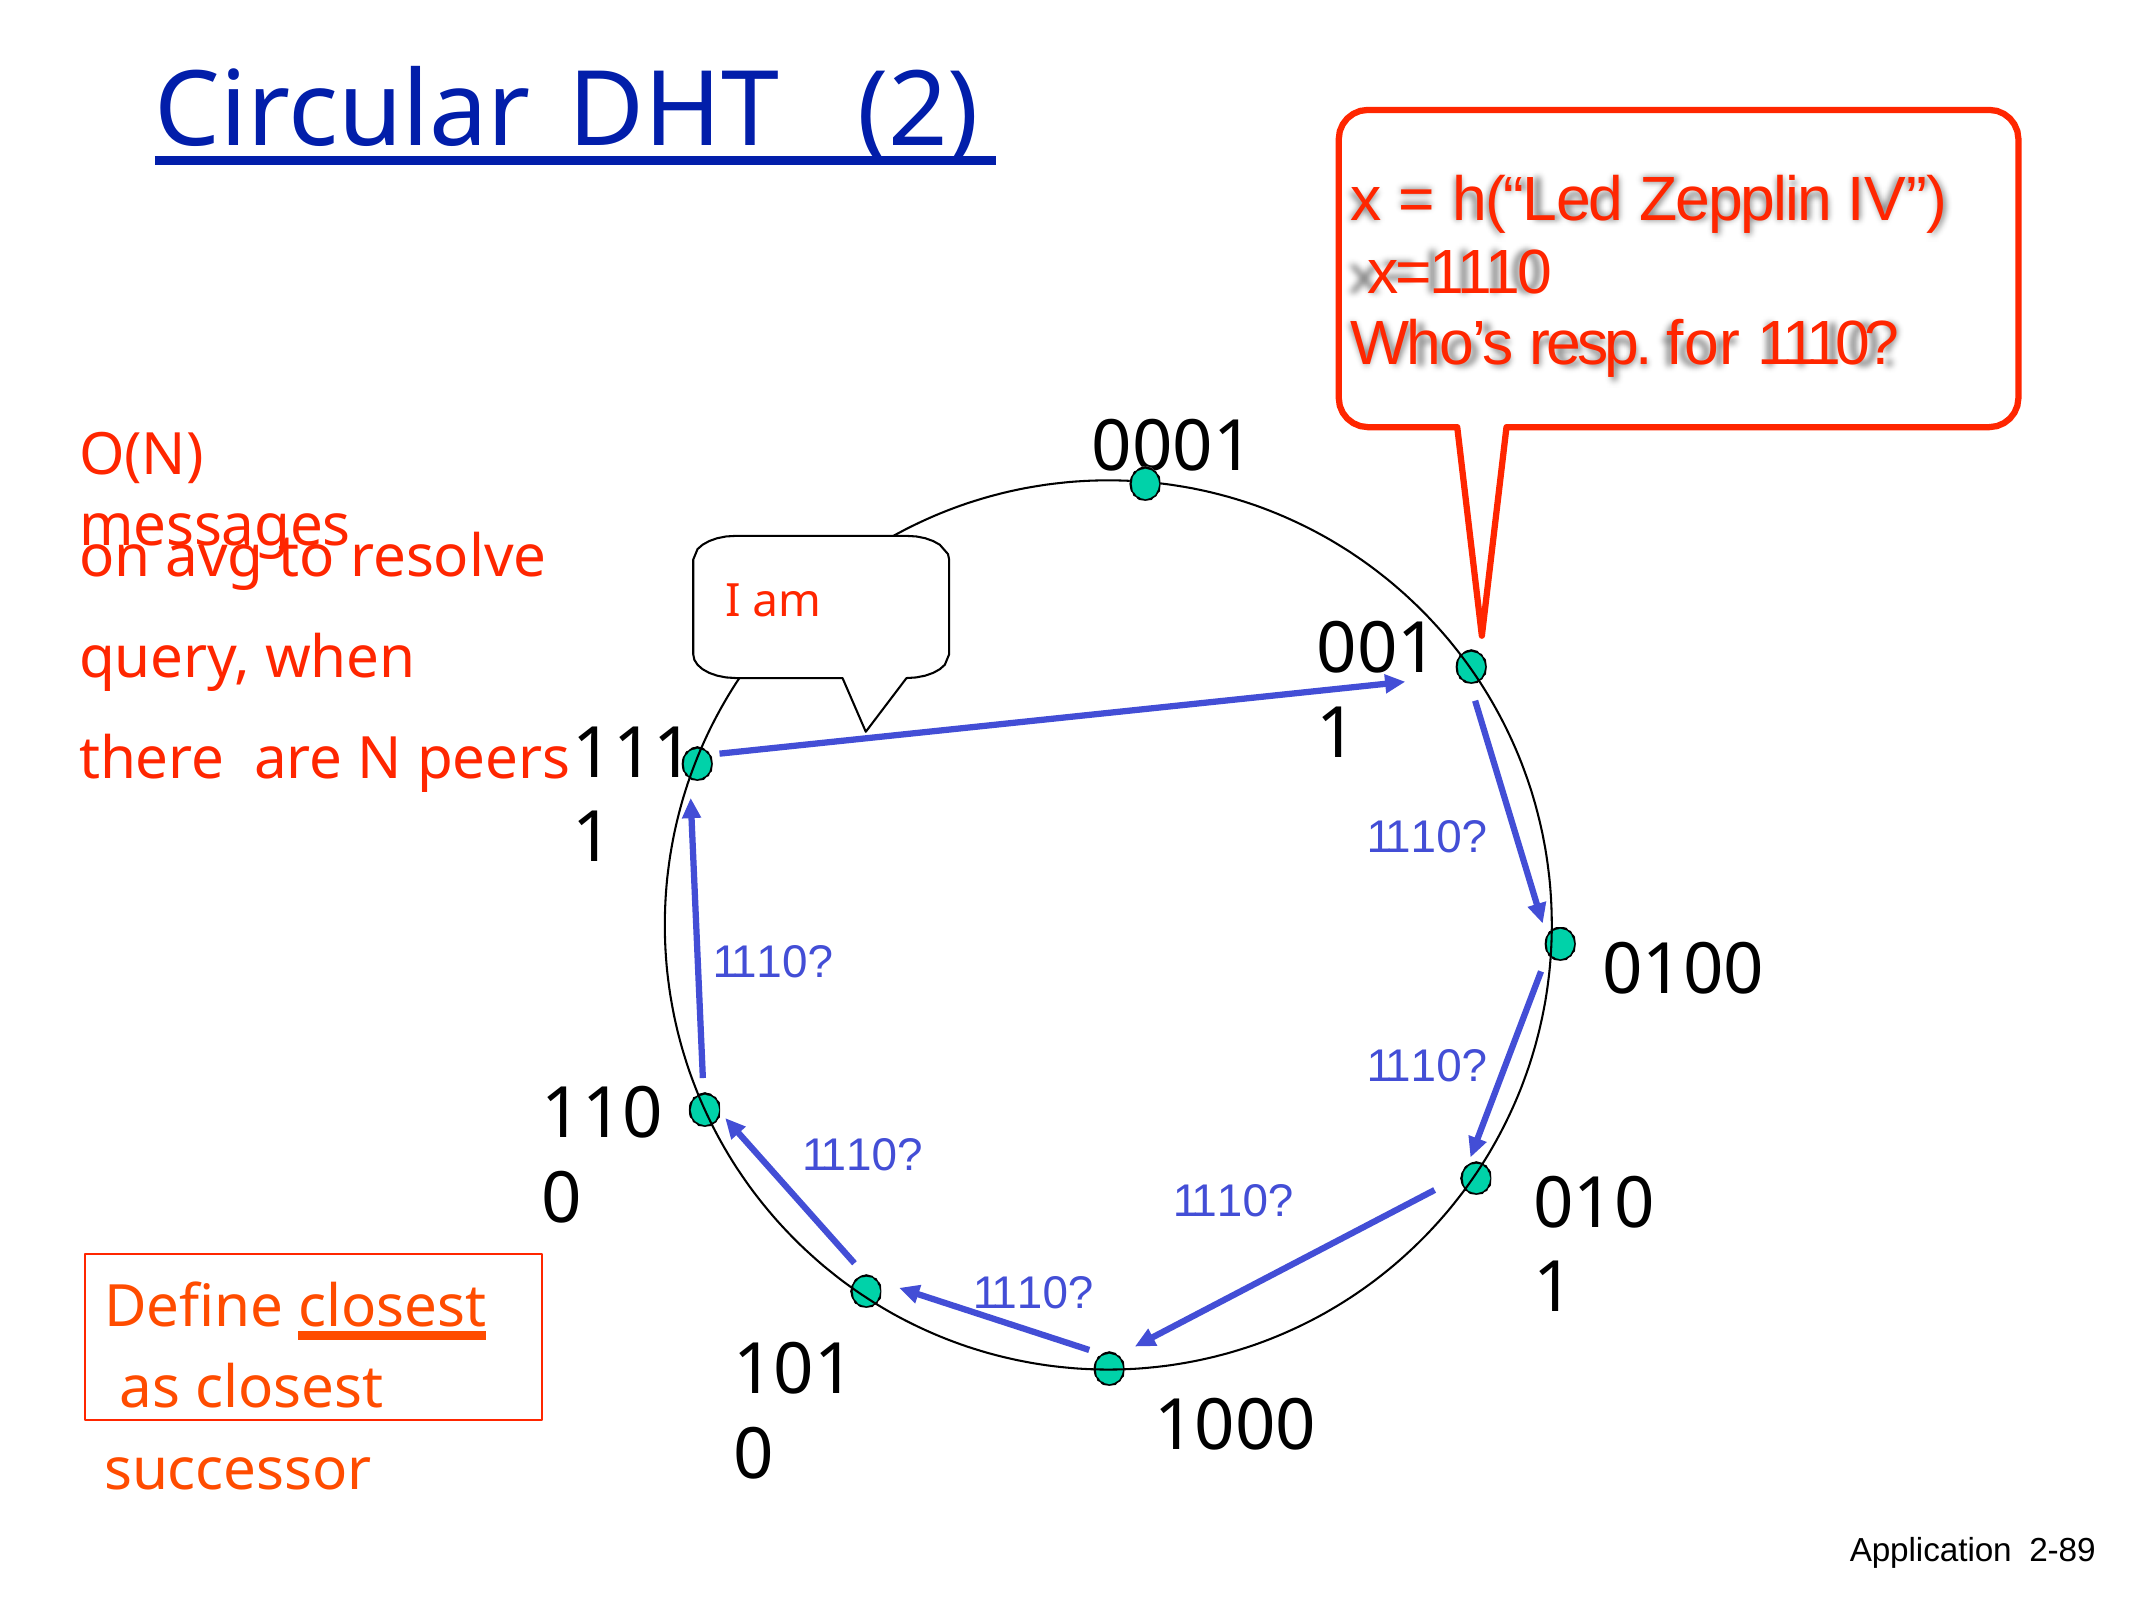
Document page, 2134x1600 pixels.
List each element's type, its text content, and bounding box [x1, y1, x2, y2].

text_box [1384, 674, 1405, 694]
text_box [1551, 927, 1576, 961]
text_box successor [102, 1423, 373, 1502]
text_box [1527, 901, 1547, 923]
text_box 1110? [710, 929, 836, 987]
text_box 1111 [570, 704, 703, 877]
text_box x = h(“Led Zepplin IV”) x=1110 Who’s resp. for 1110? [1347, 154, 1952, 378]
text_box Define closest as closest [85, 1254, 543, 1420]
text_box Application 2-89 [1847, 1529, 2101, 1569]
text_box 0011 [1314, 600, 1469, 772]
text_box [694, 1092, 712, 1127]
text_box [1093, 1370, 1125, 1386]
text_box [1129, 466, 1161, 501]
text_box 1110? [1364, 804, 1490, 862]
text_box [664, 480, 1552, 1370]
text_box 1100 [539, 1064, 694, 1237]
text_box [1469, 649, 1487, 684]
text_box 1110? [1364, 1033, 1490, 1091]
text_box 0100 [1599, 920, 1766, 1008]
text_box [1462, 1161, 1492, 1195]
text_box [1338, 109, 2019, 636]
text_box 1000 [1152, 1377, 1318, 1465]
text_box 1110? [970, 1260, 1096, 1318]
text_box 0001 [1089, 397, 1256, 485]
text_box [1343, 170, 1347, 242]
text_box O(N) messages [77, 414, 490, 486]
text_box [1468, 1135, 1487, 1157]
text_box [899, 1284, 922, 1304]
text_box [850, 1288, 881, 1308]
text_box 1110? [800, 1122, 925, 1180]
text_box on avg to resolve query, when there are N peers [77, 486, 573, 790]
text_box [1343, 243, 1347, 303]
text_box [1135, 1328, 1158, 1347]
text_box [693, 535, 950, 732]
title Circular DHT (2) [152, 39, 998, 309]
text_box 1010 [731, 1320, 886, 1493]
text_box [725, 1118, 746, 1140]
text_box 1110? [1170, 1168, 1296, 1226]
text_box 0101 [1531, 1154, 1686, 1327]
text_box [1343, 316, 1905, 388]
text_box [681, 798, 702, 819]
text_box I am [722, 568, 825, 626]
